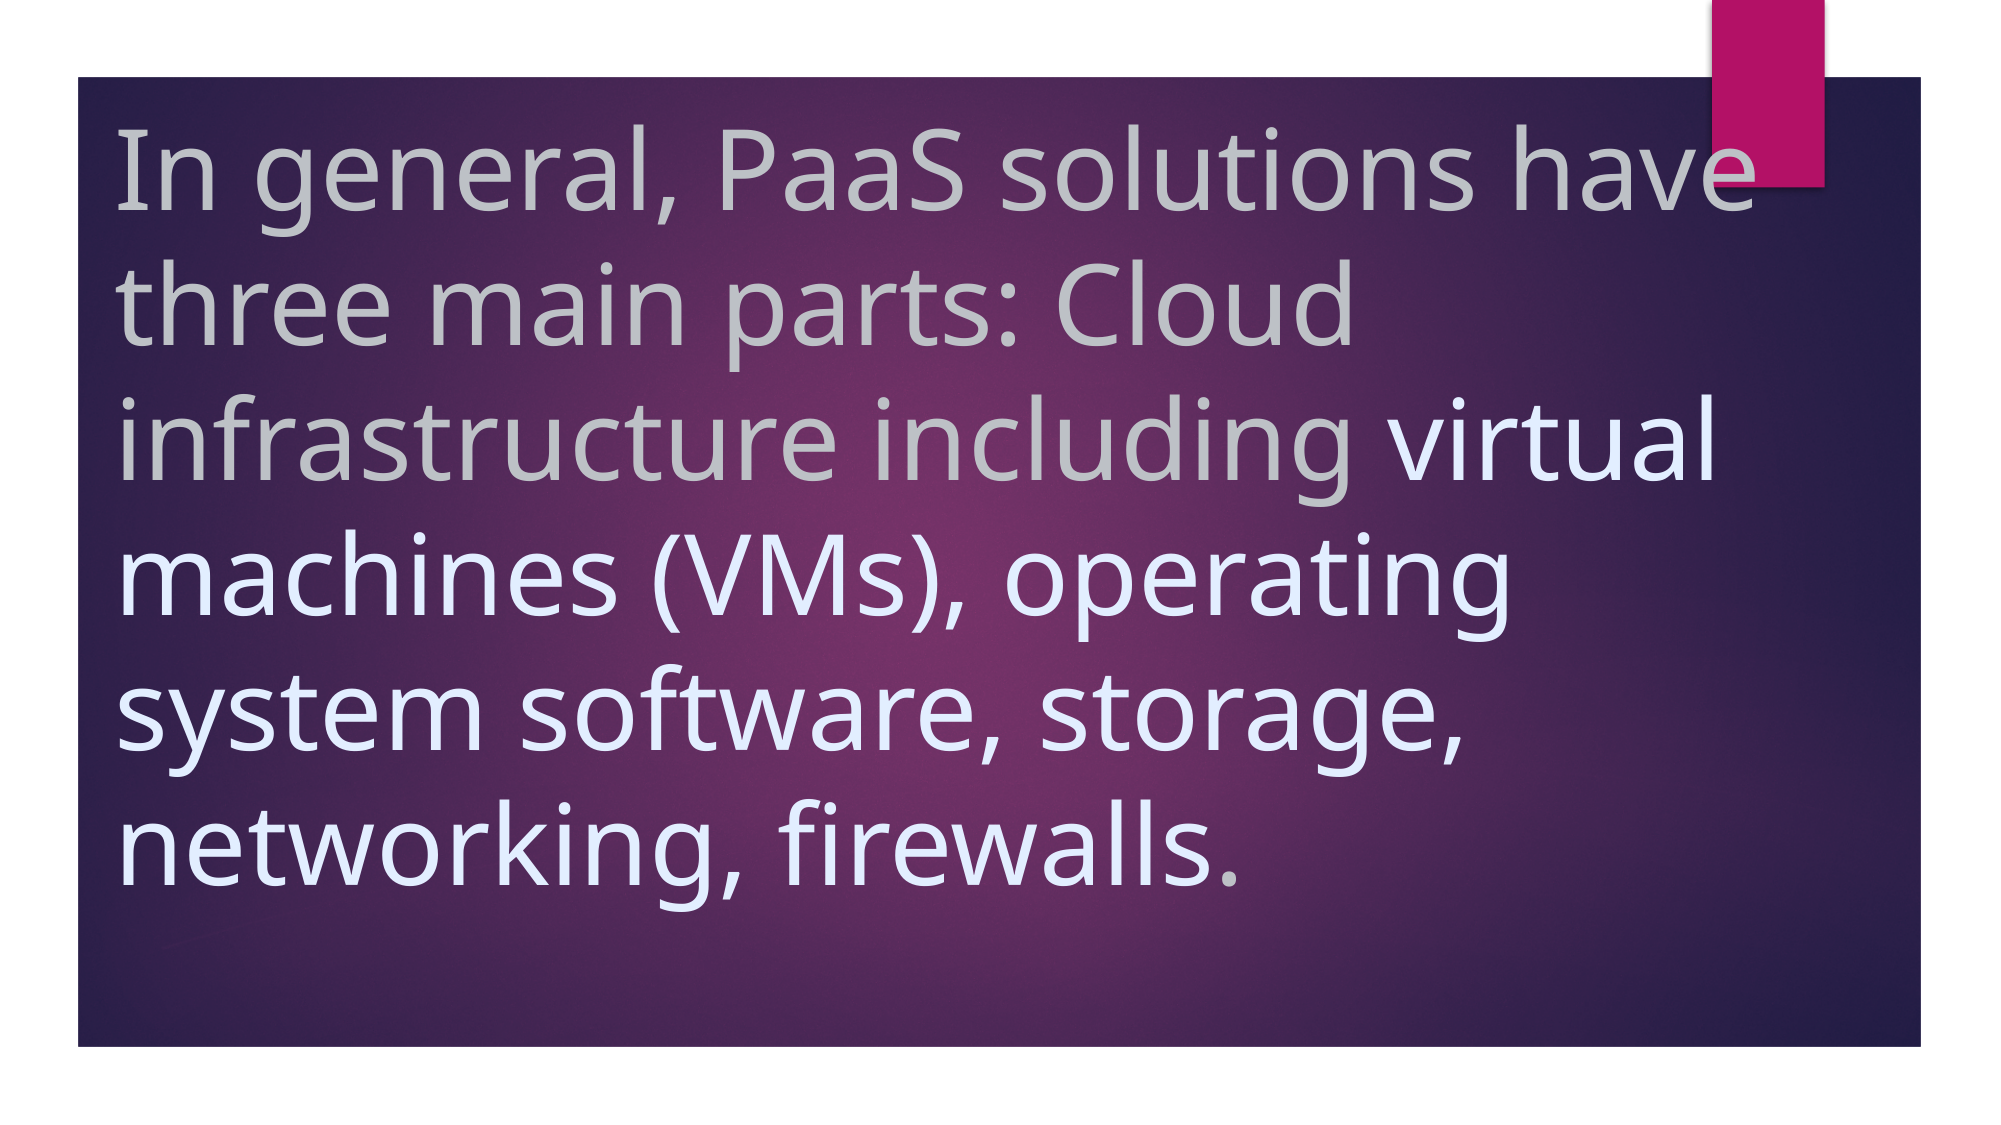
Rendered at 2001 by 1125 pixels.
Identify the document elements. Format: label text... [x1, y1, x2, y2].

title In general, PaaS solutions have three main parts: Cloud infrastructure including virtual machines (VMs), operating system software, storage, networking, firewalls. [99, 82, 1901, 916]
